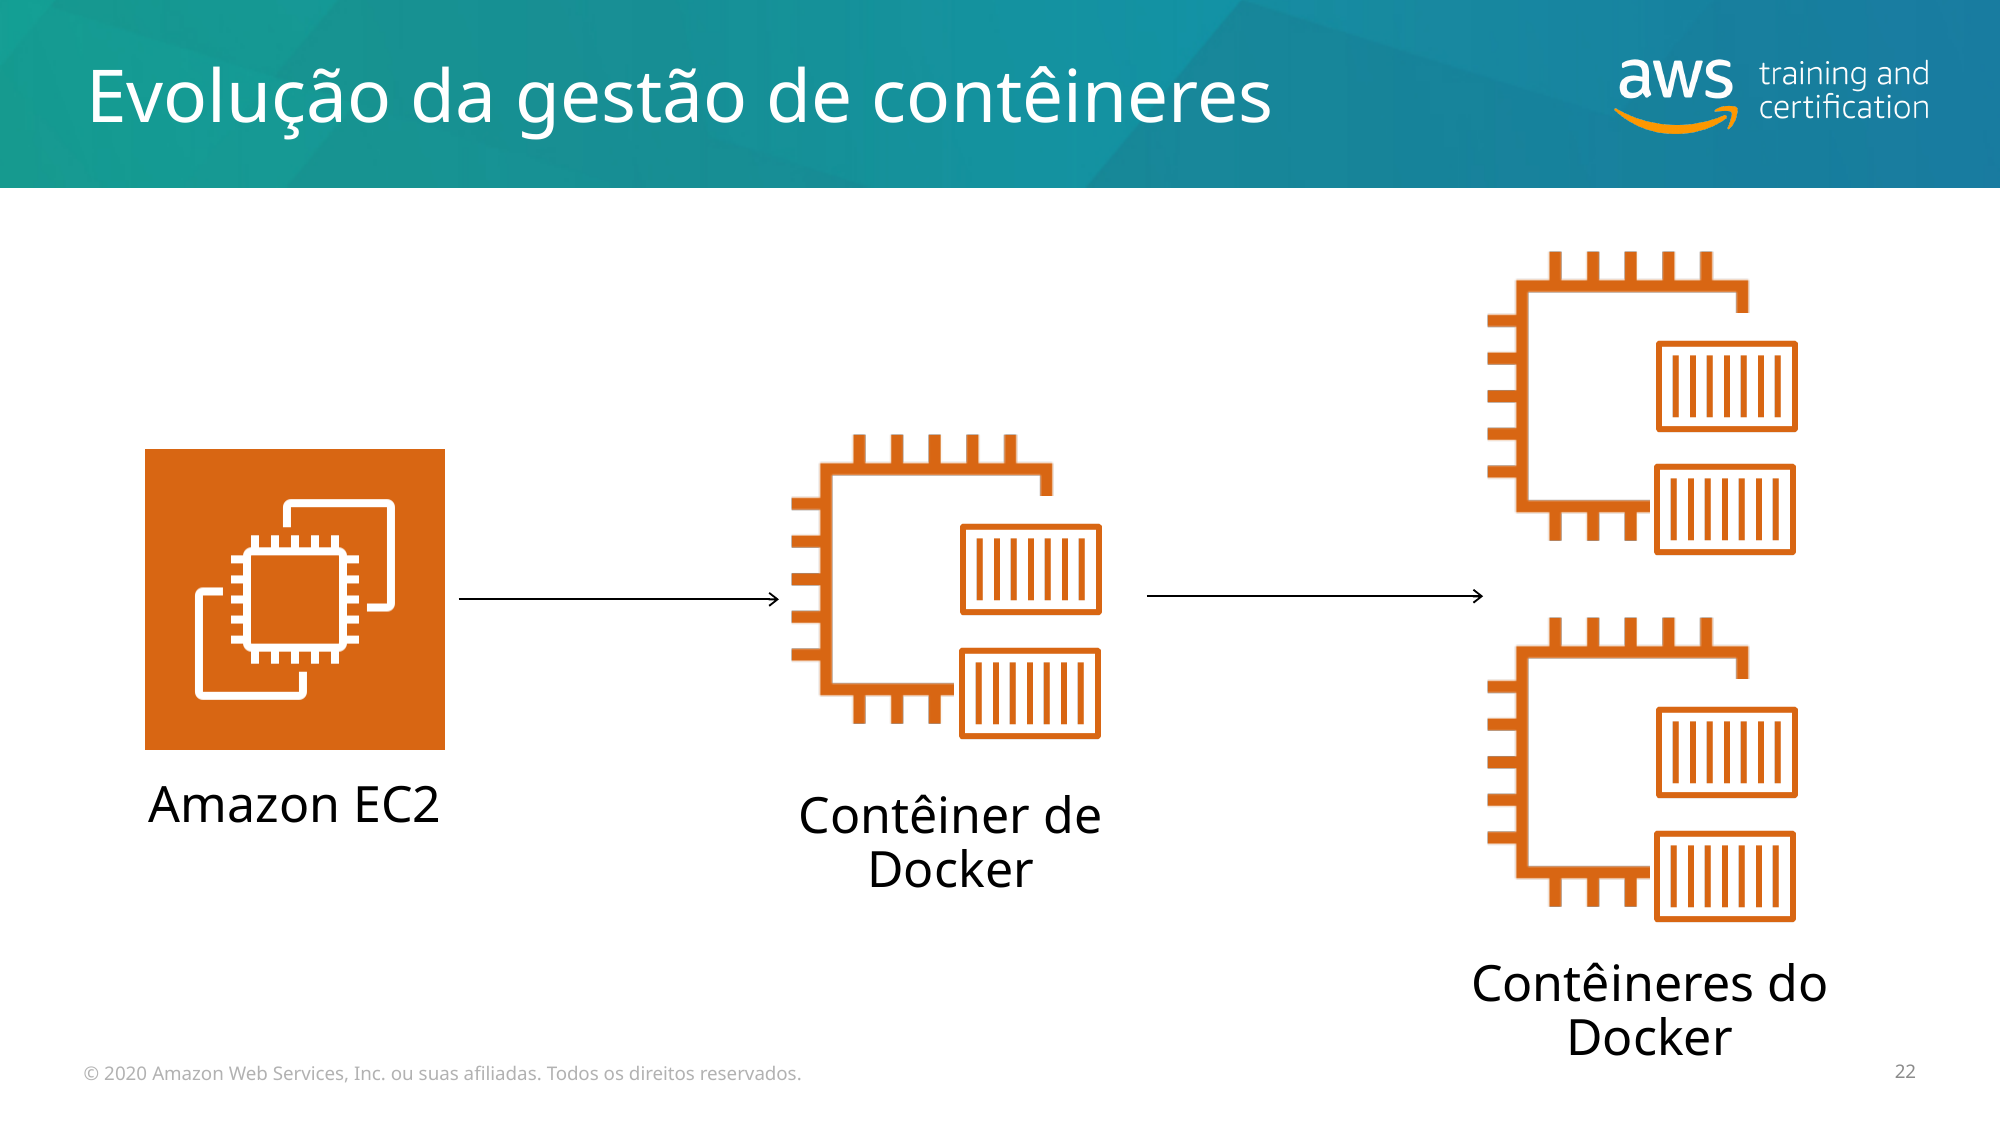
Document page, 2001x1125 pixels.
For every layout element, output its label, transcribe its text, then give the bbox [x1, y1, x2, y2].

picture [144, 449, 445, 750]
picture [0, 0, 2000, 188]
footer © 2020 Amazon Web Services, Inc. ou suas afiliadas. Todos os direitos reservados. [68, 1042, 833, 1103]
slide_number 22 [1481, 1042, 1932, 1103]
picture [786, 429, 1106, 770]
text_box Amazon EC2 [122, 765, 468, 840]
title Evolução da gestão de contêineres [70, 59, 1553, 138]
text_box Contêineres do Docker [1413, 950, 1887, 1025]
text_box Contêiner de Docker [736, 782, 1166, 978]
picture [1482, 246, 1802, 586]
picture [1482, 612, 1802, 953]
